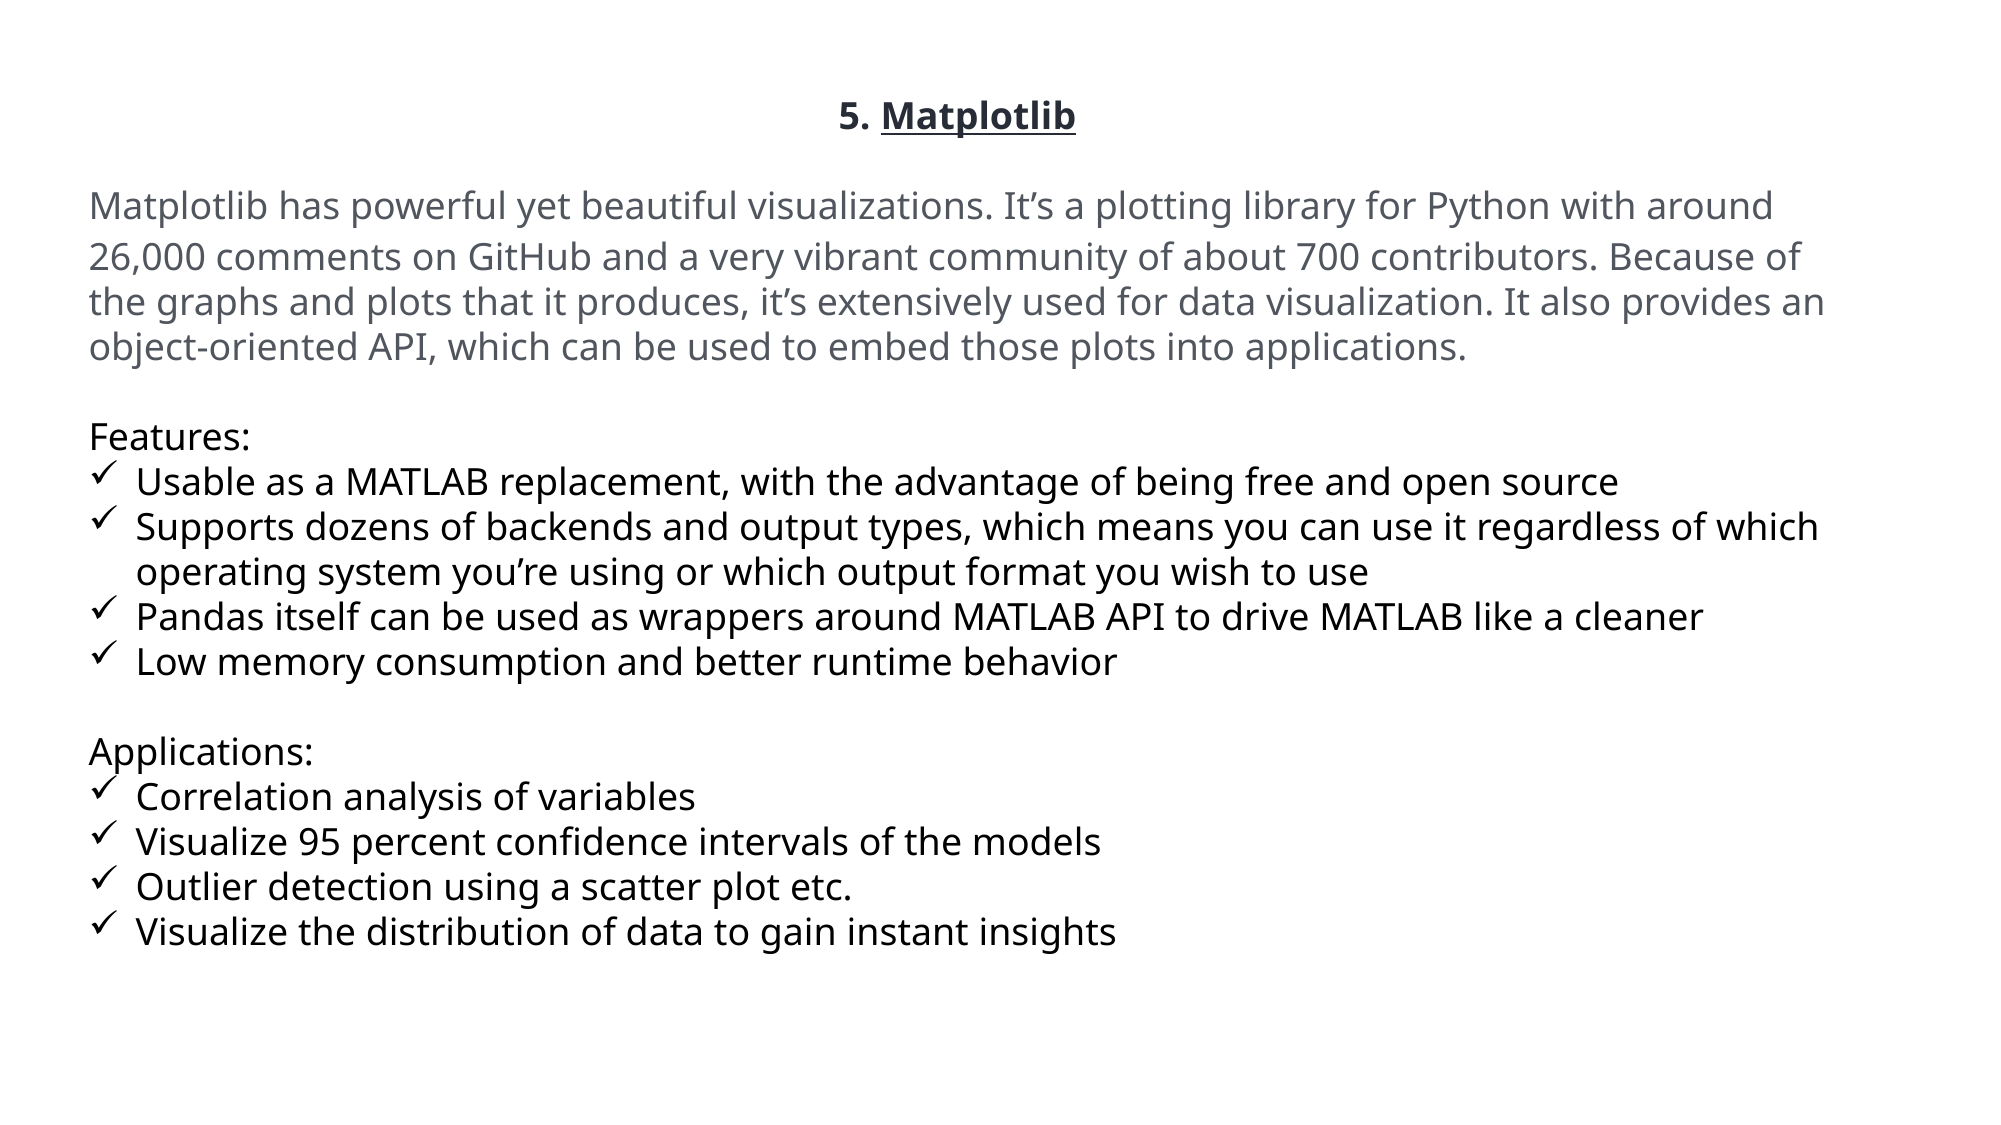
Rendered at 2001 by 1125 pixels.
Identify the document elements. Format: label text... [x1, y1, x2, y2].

text_box 5. Matplotlib Matplotlib has powerful yet beautiful visualizations. It’s a plotting library for Python with around 26,000 comments on GitHub and a very vibrant community of about 700 contributors. Because of the graphs and plots that it produces, it’s extensively used for data visualization. It also provides an object-oriented API, which can be used to embed those plots into applications. Features: Usable as a MATLAB replacement, with the advantage of being free and open source Supports dozens of backends and output types, which means you can use it regardless of which operating system you’re using or which output format you wish to use Pandas itself can be used as wrappers around MATLAB API to drive MATLAB like a cleaner Low memory consumption and better runtime behavior Applications: Correlation analysis of variables Visualize 95 percent confidence intervals of the models Outlier detection using a scatter plot etc. Visualize the distribution of data to gain instant insights [73, 84, 1860, 1006]
